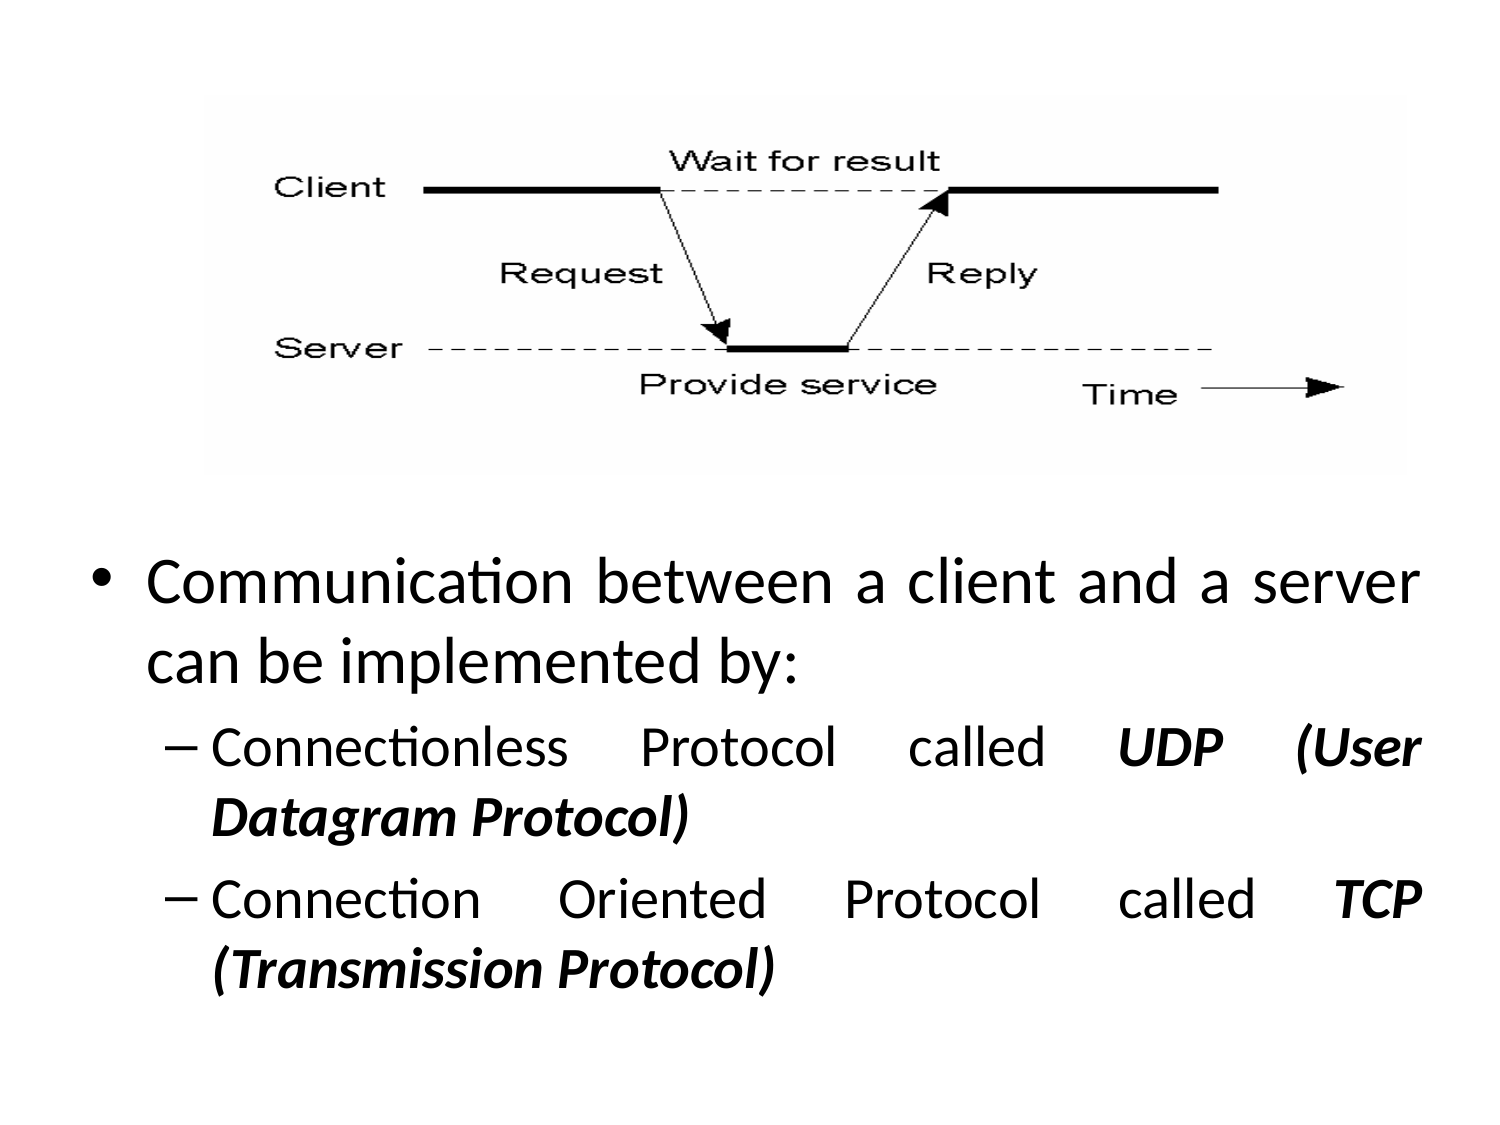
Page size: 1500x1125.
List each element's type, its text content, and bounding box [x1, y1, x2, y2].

list Communication between a client and a server can be implemented by: Connectionless Protocol called UDP (User Datagram Protocol) Connection Oriented Protocol called TCP (Transmission Protocol) [75, 62, 1438, 1050]
picture [204, 95, 1408, 476]
